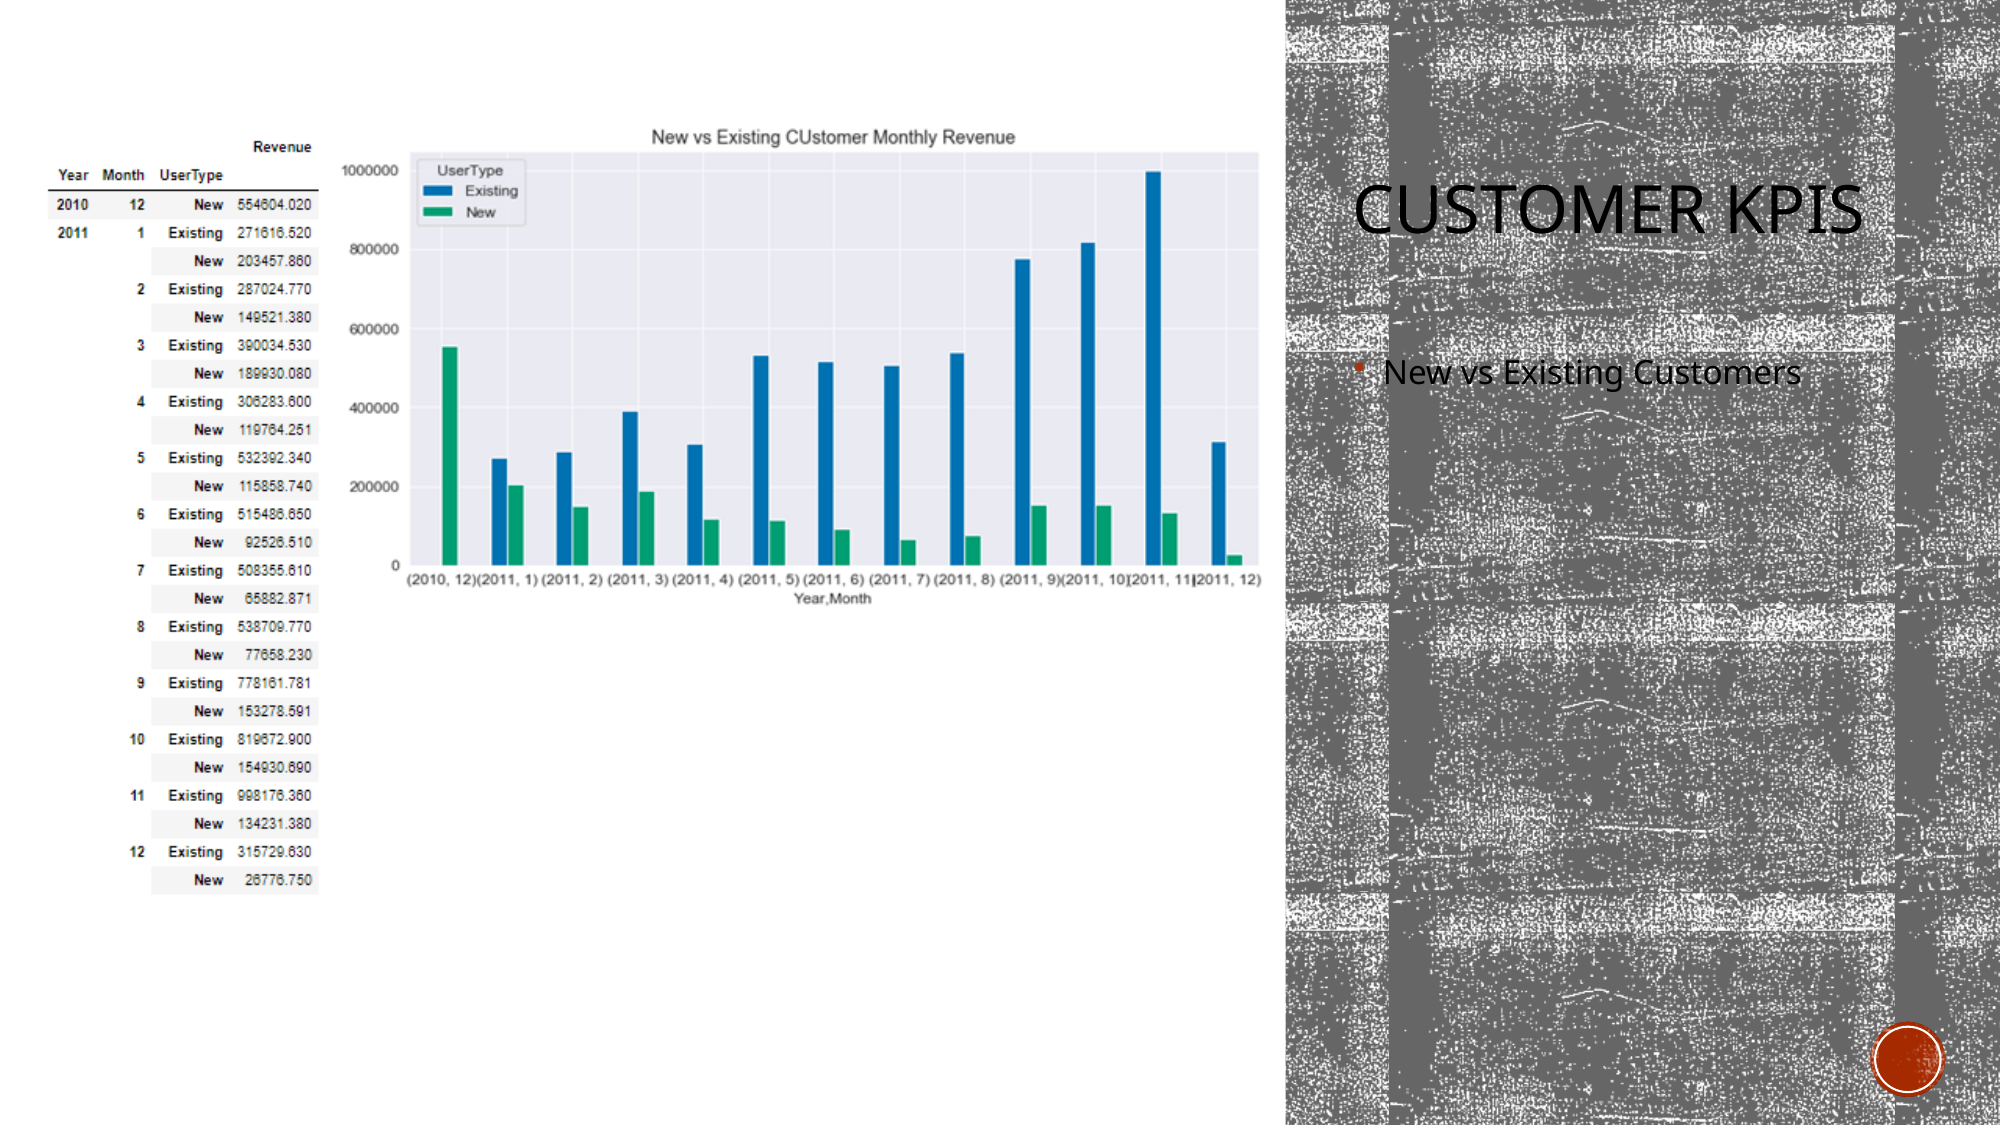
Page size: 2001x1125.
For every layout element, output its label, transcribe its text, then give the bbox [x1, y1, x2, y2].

list New vs Existing Customers [1338, 348, 1896, 1013]
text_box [1871, 1023, 1944, 1096]
text_box Customer KPIs [1338, 79, 1920, 344]
picture [39, 121, 1266, 901]
text_box [1284, 0, 2000, 1125]
